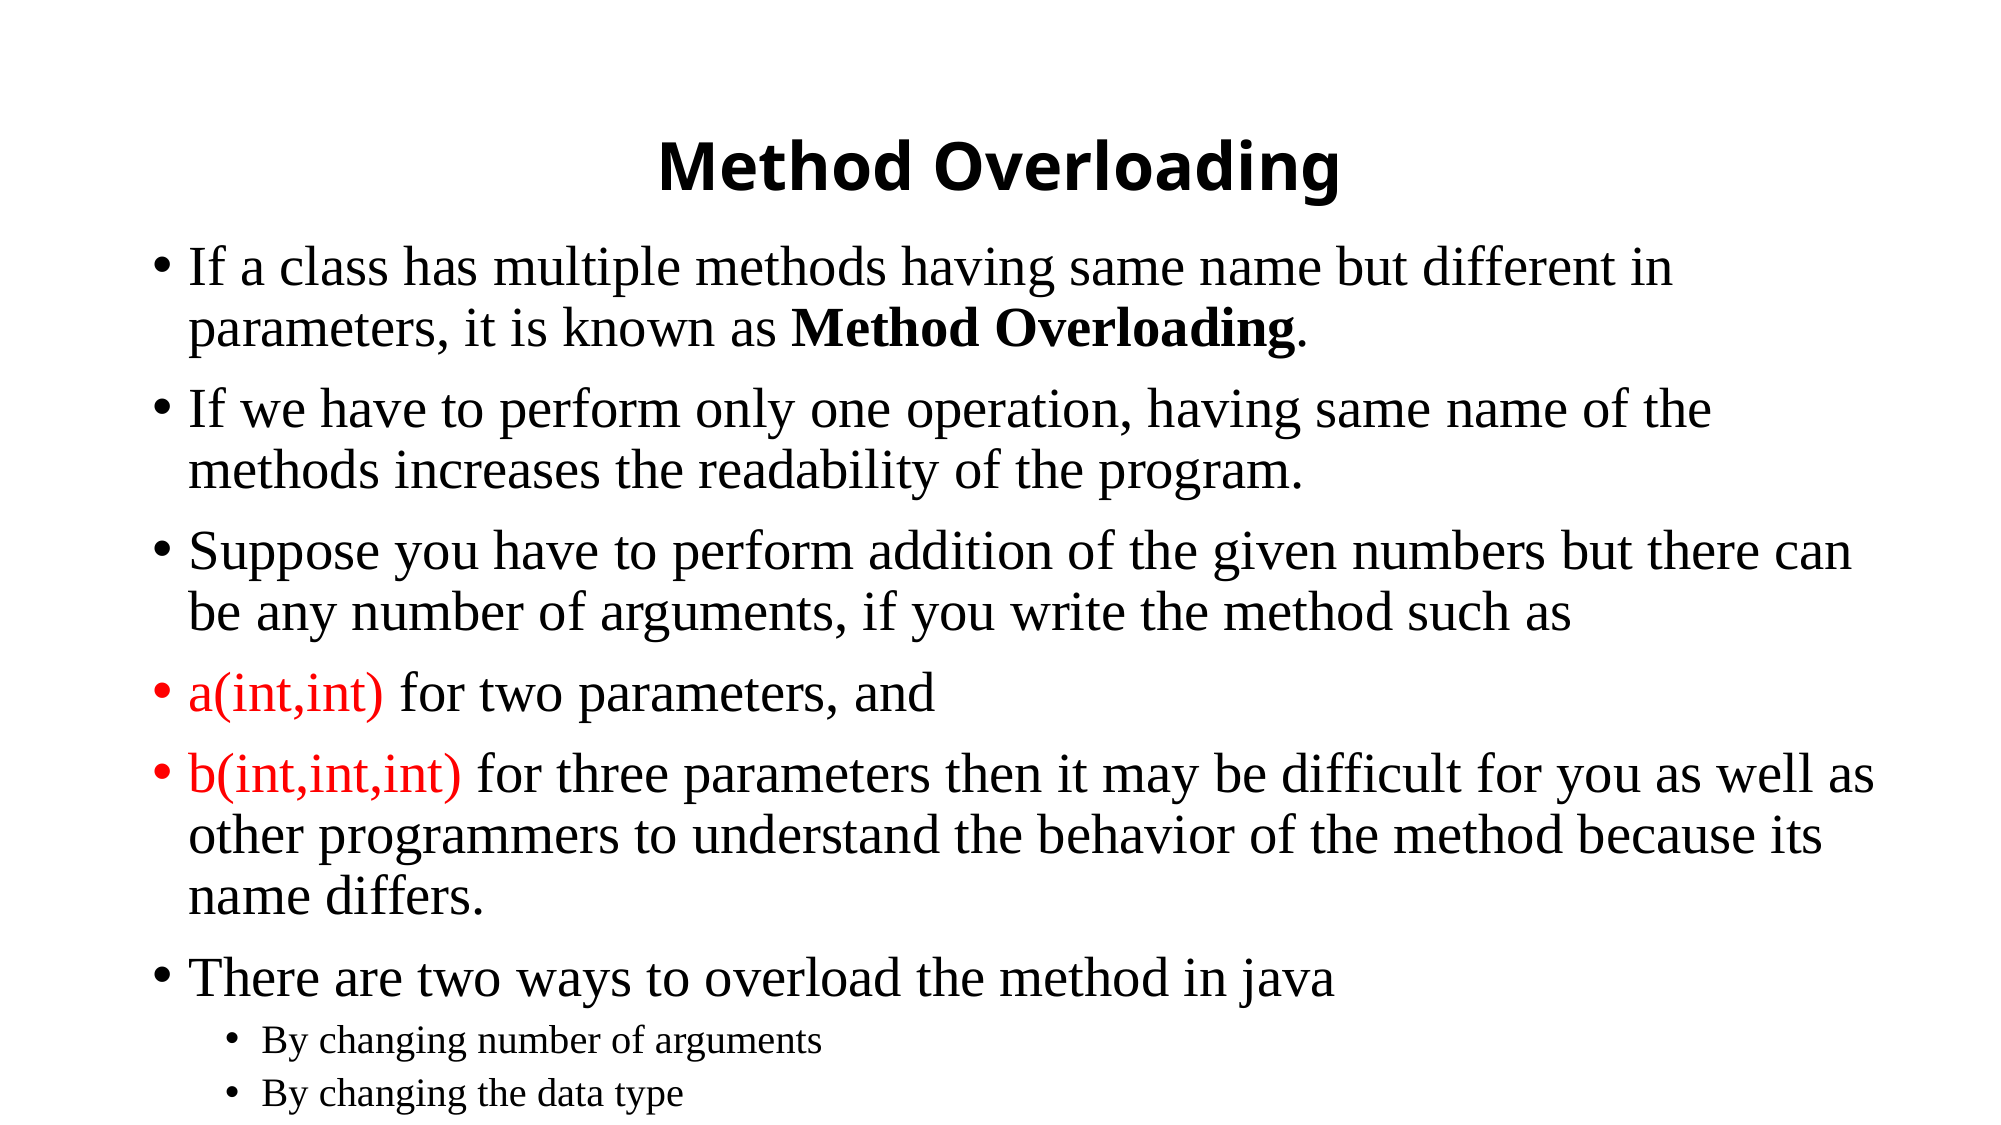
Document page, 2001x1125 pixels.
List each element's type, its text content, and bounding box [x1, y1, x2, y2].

title Method Overloading [137, 59, 1863, 229]
list If a class has multiple methods having same name but different in parameters, it is known as Method Overloading. If we have to perform only one operation, having same name of the methods increases the readability of the program. Suppose you have to perform addition of the given numbers but there can be any number of arguments, if you write the method such as a(int,int) for two parameters, and b(int,int,int) for three parameters then it may be difficult for you as well as other programmers to understand the behavior of the method because its name differs. There are two ways to overload the method in java By changing number of arguments By changing the data type [137, 229, 1929, 1125]
